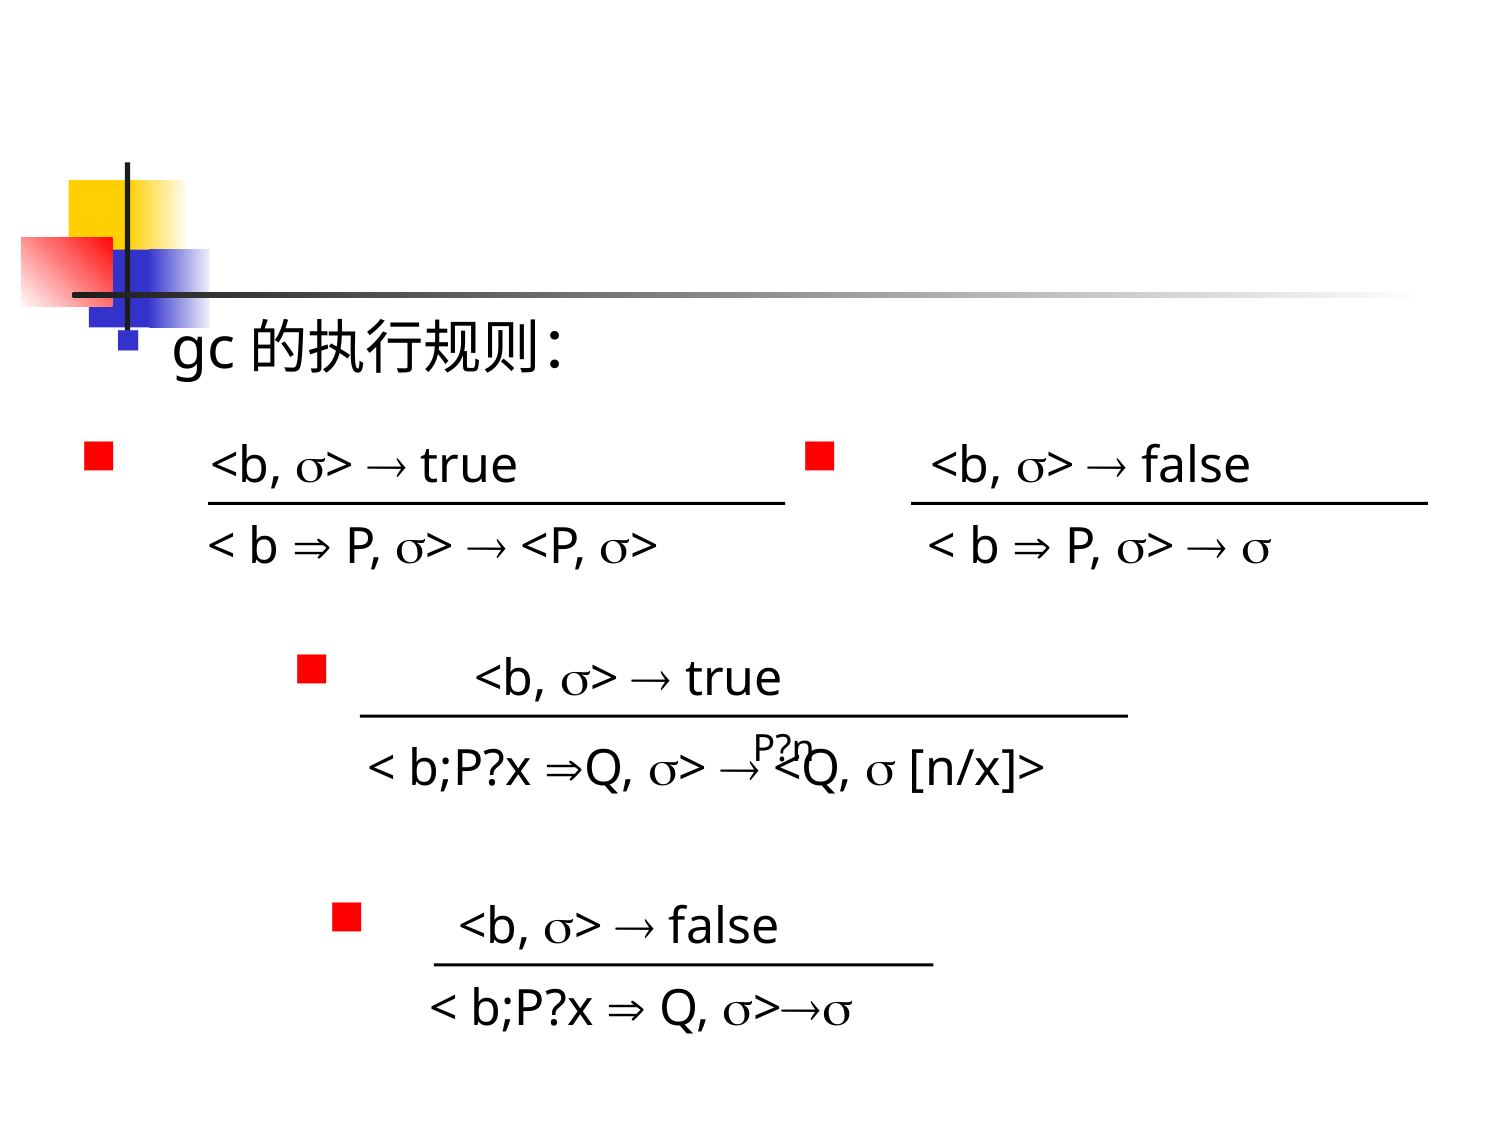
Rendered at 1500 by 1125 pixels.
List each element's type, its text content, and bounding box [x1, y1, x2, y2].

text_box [40, 432, 759, 574]
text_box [761, 432, 1471, 576]
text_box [253, 644, 1223, 796]
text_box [289, 893, 1173, 1037]
list gc的执行规则： [100, 302, 858, 429]
